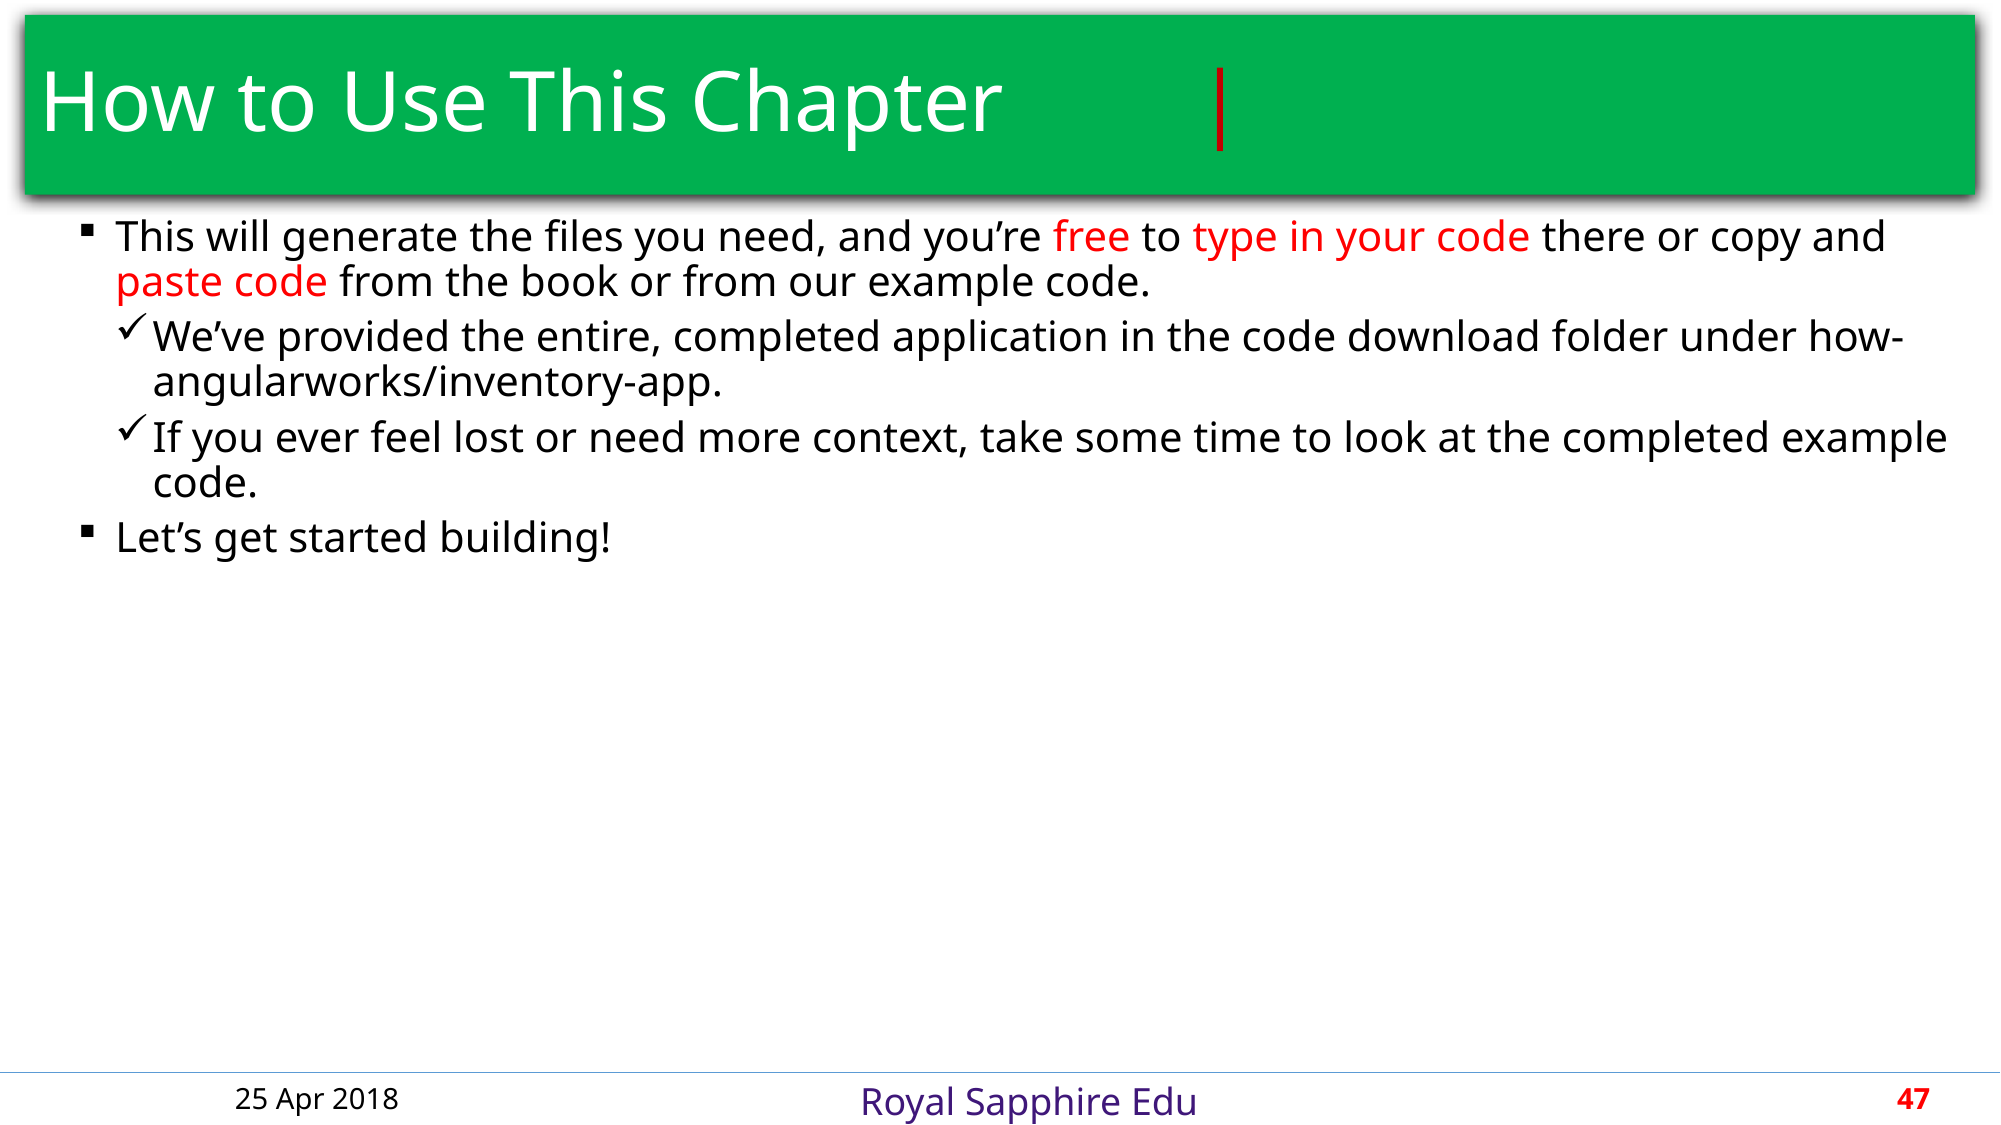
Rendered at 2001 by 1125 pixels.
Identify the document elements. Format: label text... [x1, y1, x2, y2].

title How to Use This Chapter | [24, 14, 1975, 195]
slide_number 47 [1495, 1072, 1946, 1115]
list This will generate the files you need, and you’re free to type in your code there or copy and paste code from the book or from our example code. We’ve provided the entire, completed application in the code download folder under how-angularworks/inventory-app. If you ever feel lost or need more context, take some time to look at the completed example code. Let’s get started building! [24, 208, 1975, 1063]
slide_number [220, 1072, 671, 1115]
